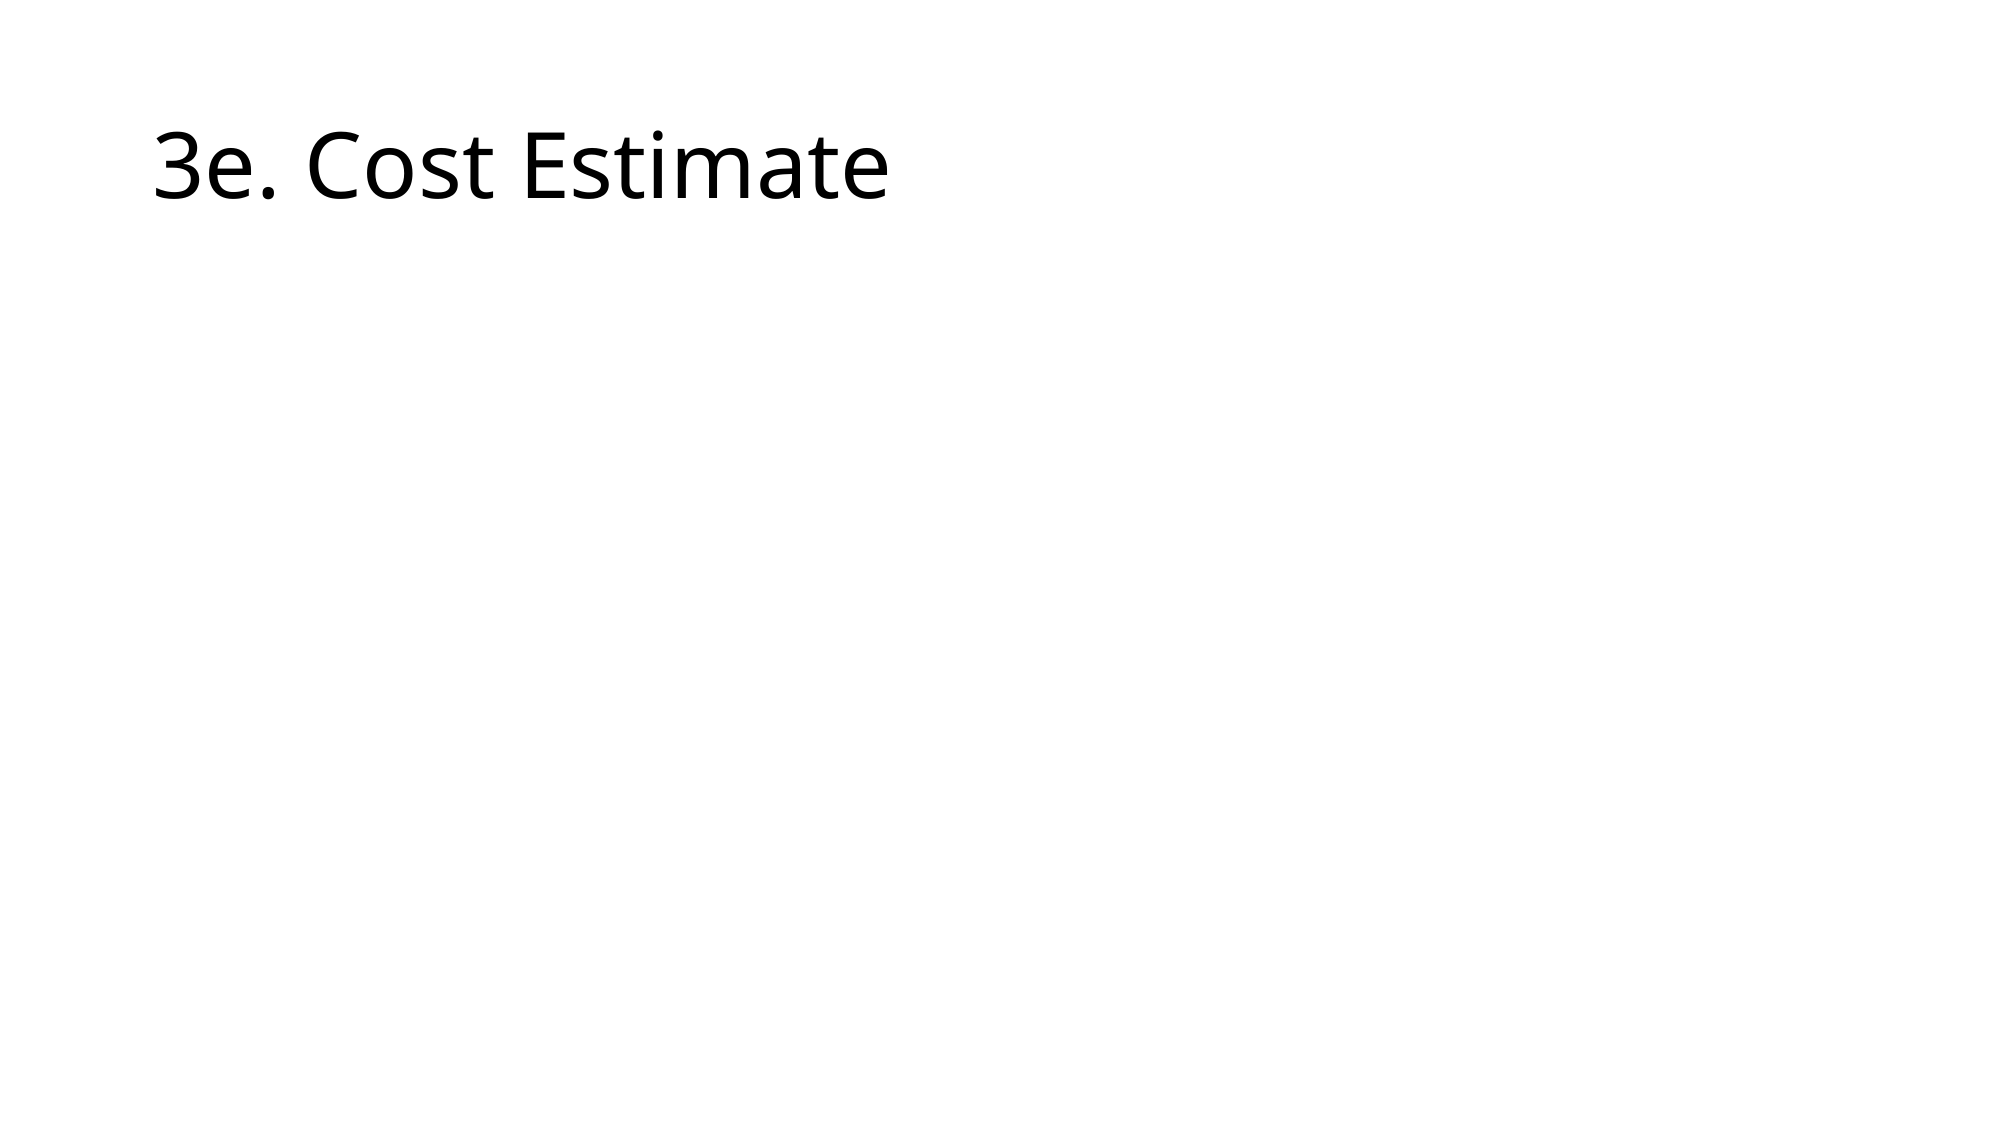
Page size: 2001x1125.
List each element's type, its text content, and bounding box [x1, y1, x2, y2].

title 3e. Cost Estimate [137, 59, 1863, 278]
